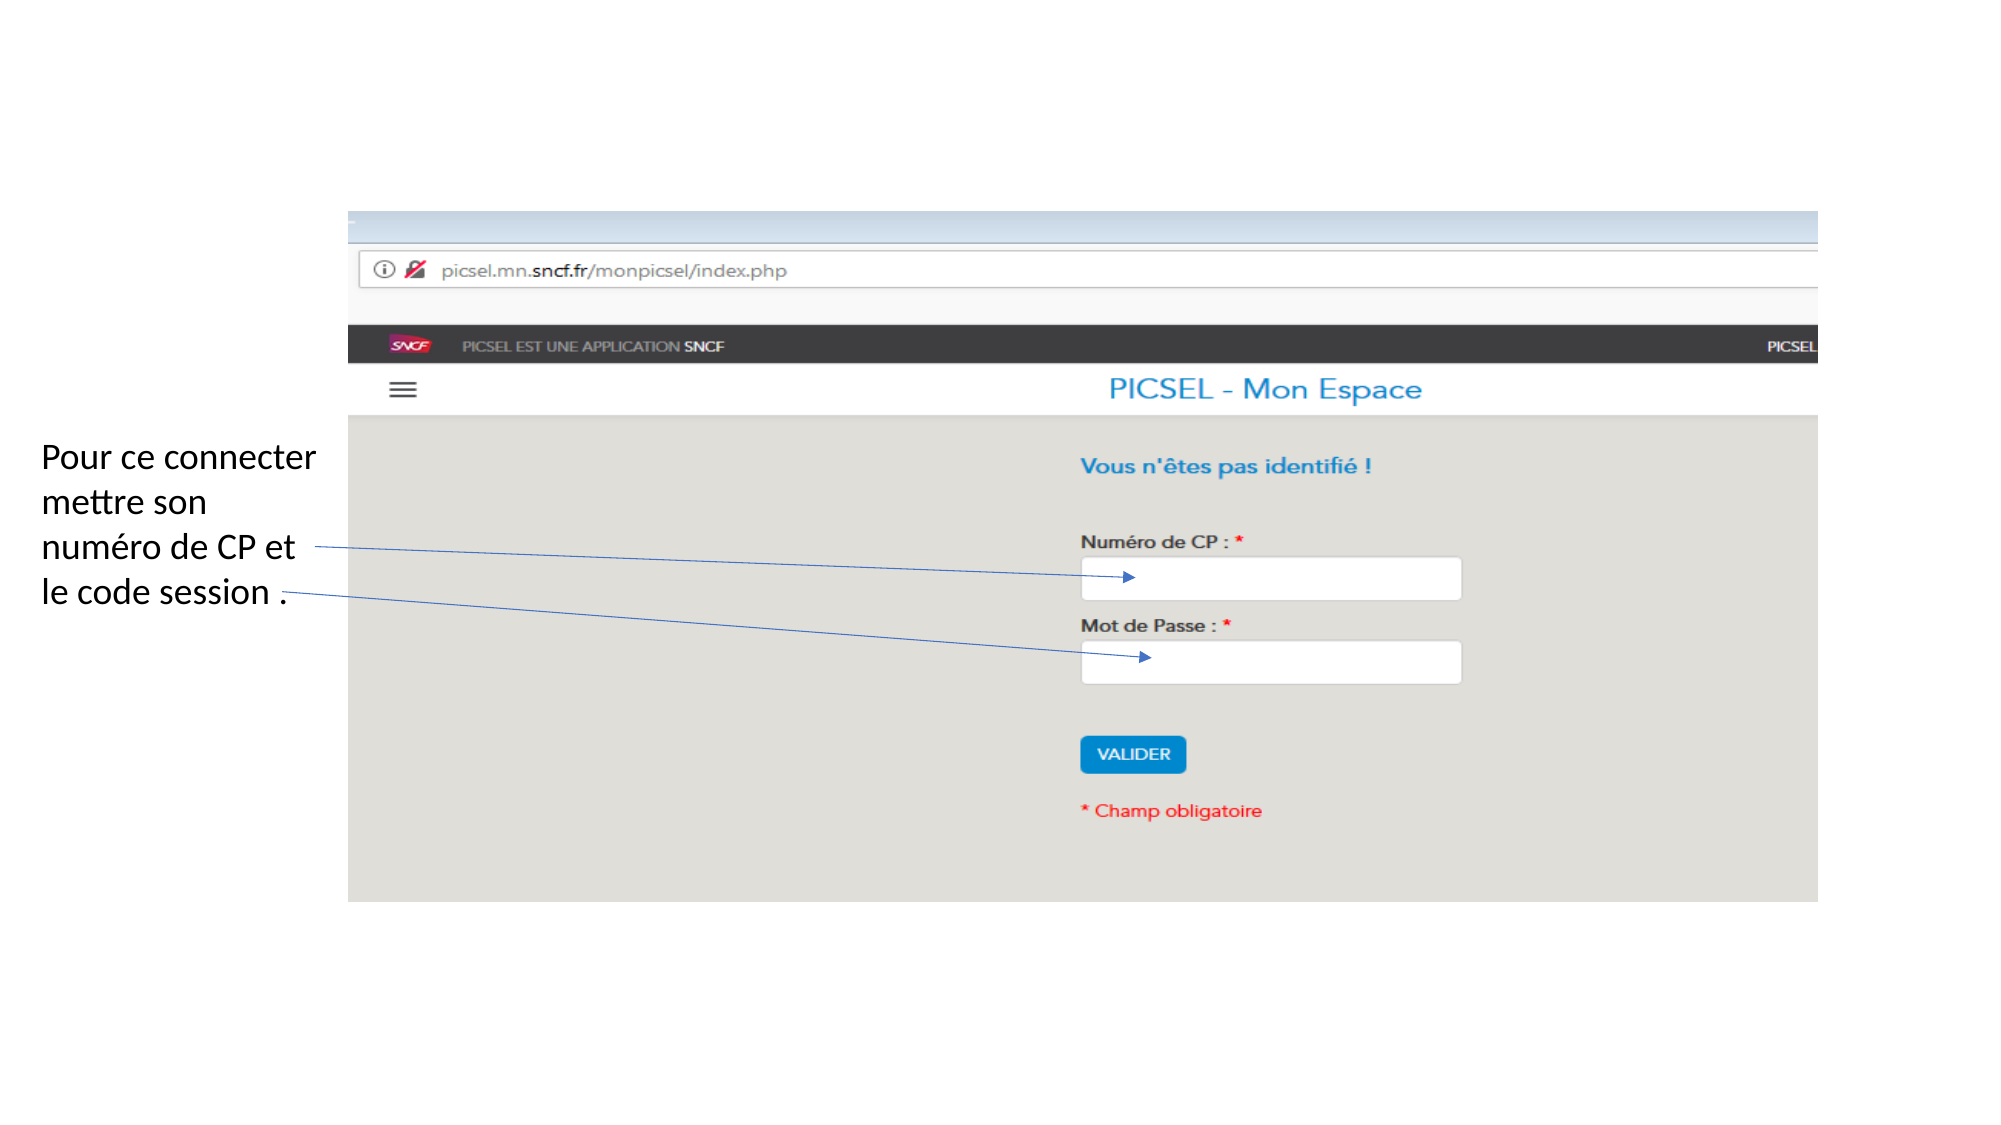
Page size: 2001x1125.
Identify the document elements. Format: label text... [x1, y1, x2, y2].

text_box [314, 546, 1136, 578]
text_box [282, 591, 1152, 658]
picture [348, 211, 1818, 902]
text_box Pour ce connecter mettre son numéro de CP et le code session . [26, 424, 347, 665]
